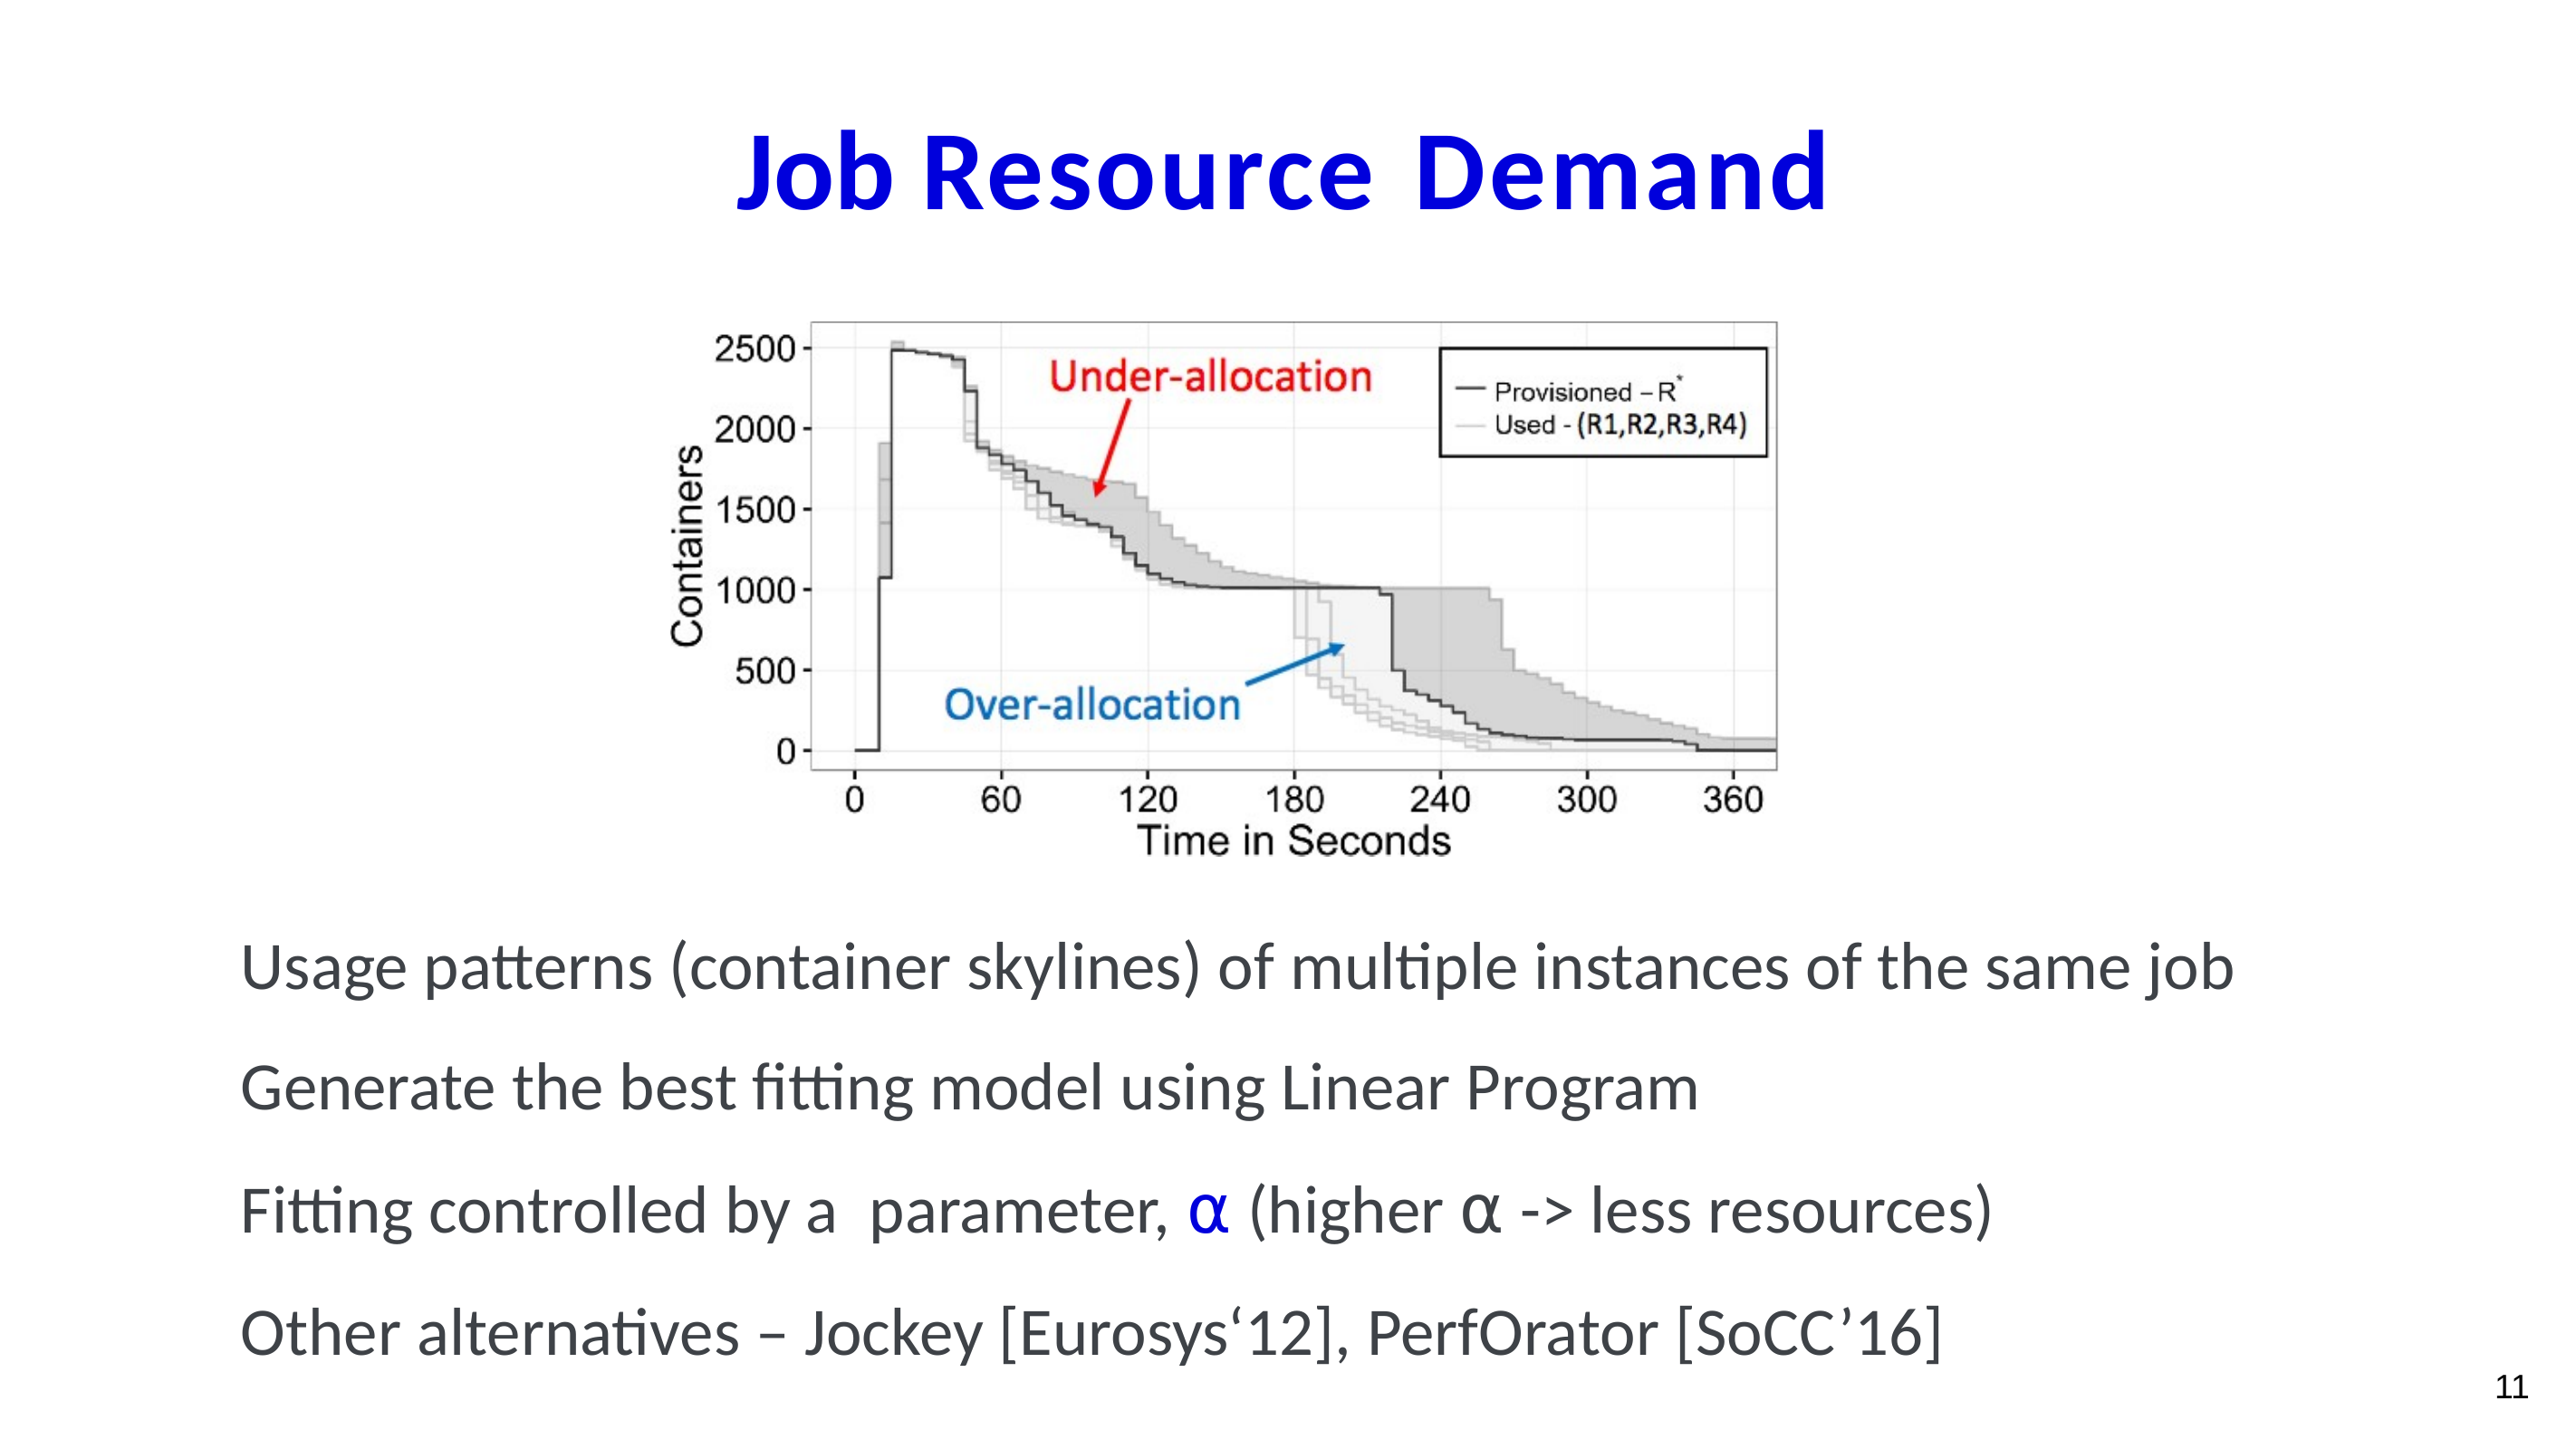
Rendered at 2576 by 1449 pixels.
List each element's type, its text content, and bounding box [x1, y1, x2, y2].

title Job Resource Demand [735, 94, 1842, 339]
slide_number 11 [2491, 1370, 2537, 1449]
text_box Usage patterns (container skylines) of multiple instances of the same job Generate the best fitting model using Linear Program Fitting controlled by a parameter, ⍺ (higher ⍺ -> less resources) Other alternatives – Jockey [Eurosys‘12], PerfOrator [SoCC’16] [238, 880, 2338, 1369]
text_box [670, 321, 1780, 857]
